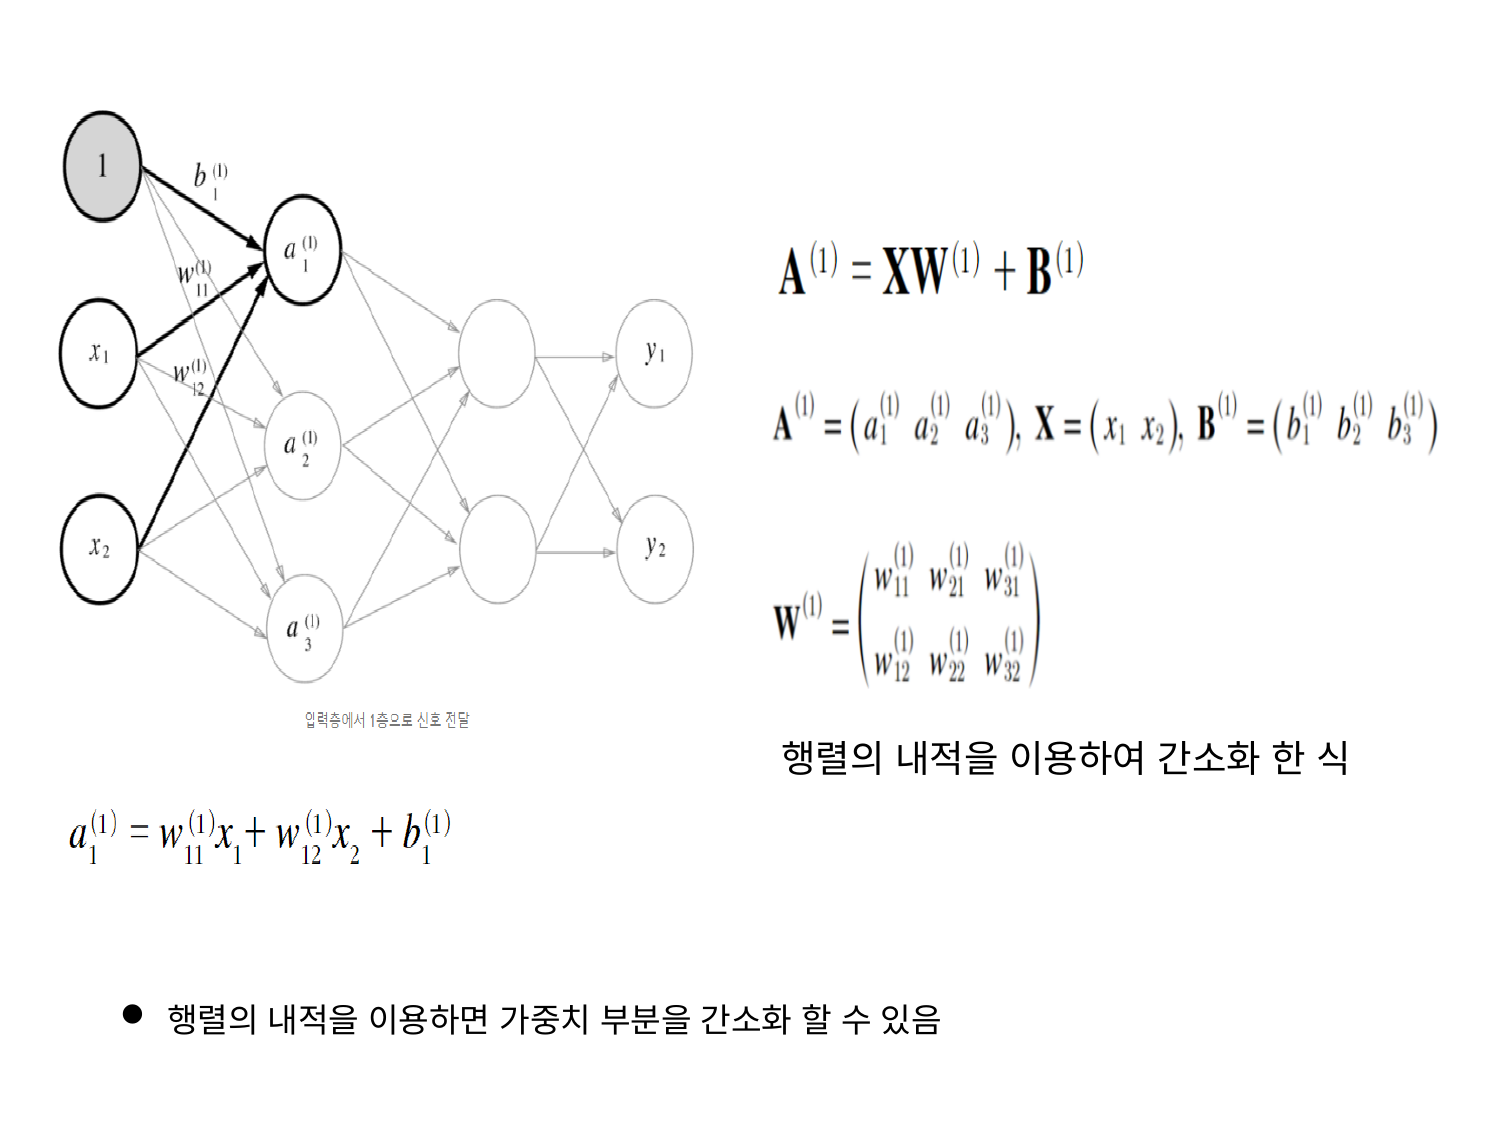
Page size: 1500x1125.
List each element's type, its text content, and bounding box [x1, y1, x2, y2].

text_box 행렬의 내적을 이용하여 간소화 한 식 [766, 736, 1429, 788]
subtitle 행렬의 내적을 이용하면 가중치 부분을 간소화 할 수 있음 [105, 971, 1429, 1083]
picture [17, 66, 1470, 894]
